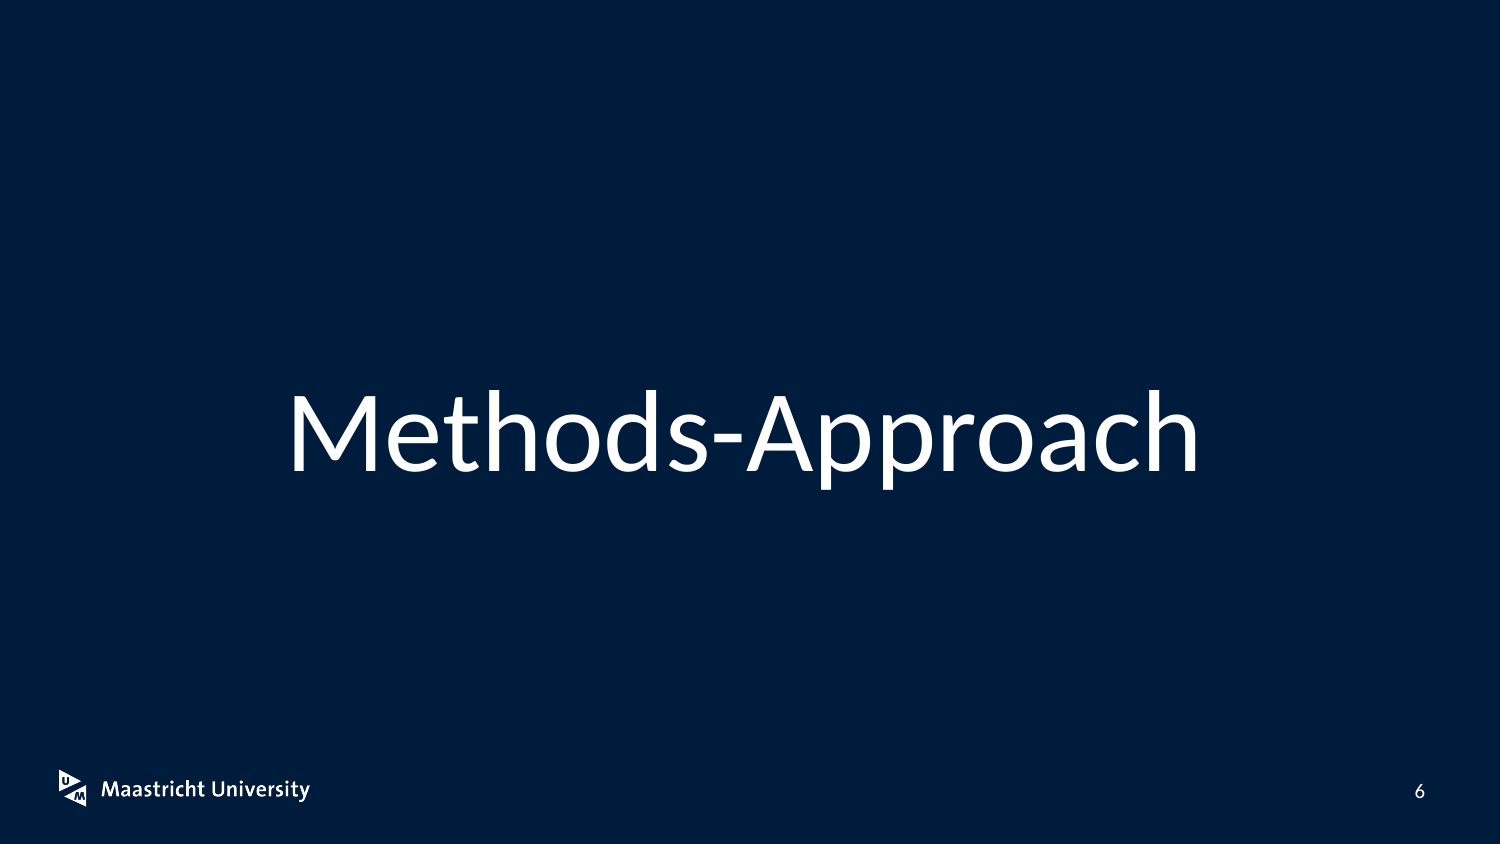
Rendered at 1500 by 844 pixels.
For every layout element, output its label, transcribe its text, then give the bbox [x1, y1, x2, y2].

list Methods-Approach [200, 354, 1288, 490]
slide_number 6 [1364, 777, 1425, 823]
picture [59, 759, 317, 823]
